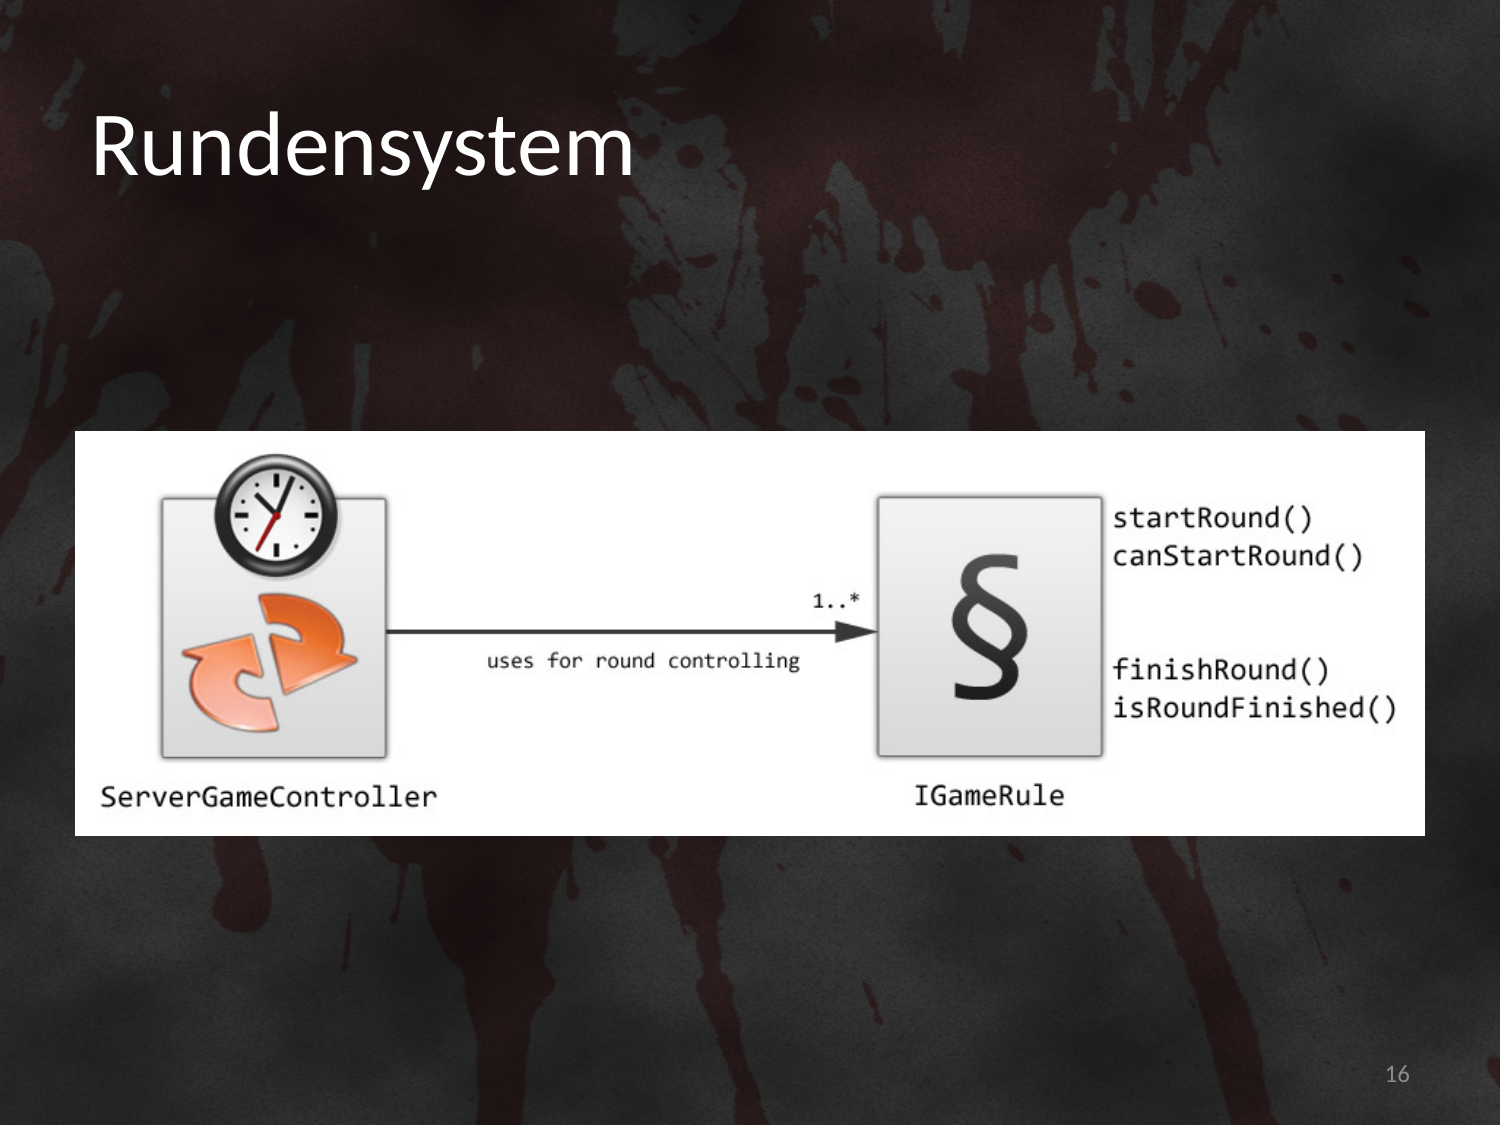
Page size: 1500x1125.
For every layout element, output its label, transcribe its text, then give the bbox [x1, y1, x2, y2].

slide_number 16 [1074, 1042, 1425, 1103]
picture [0, 0, 1500, 1125]
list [74, 431, 1426, 837]
title Rundensystem [75, 45, 1425, 233]
